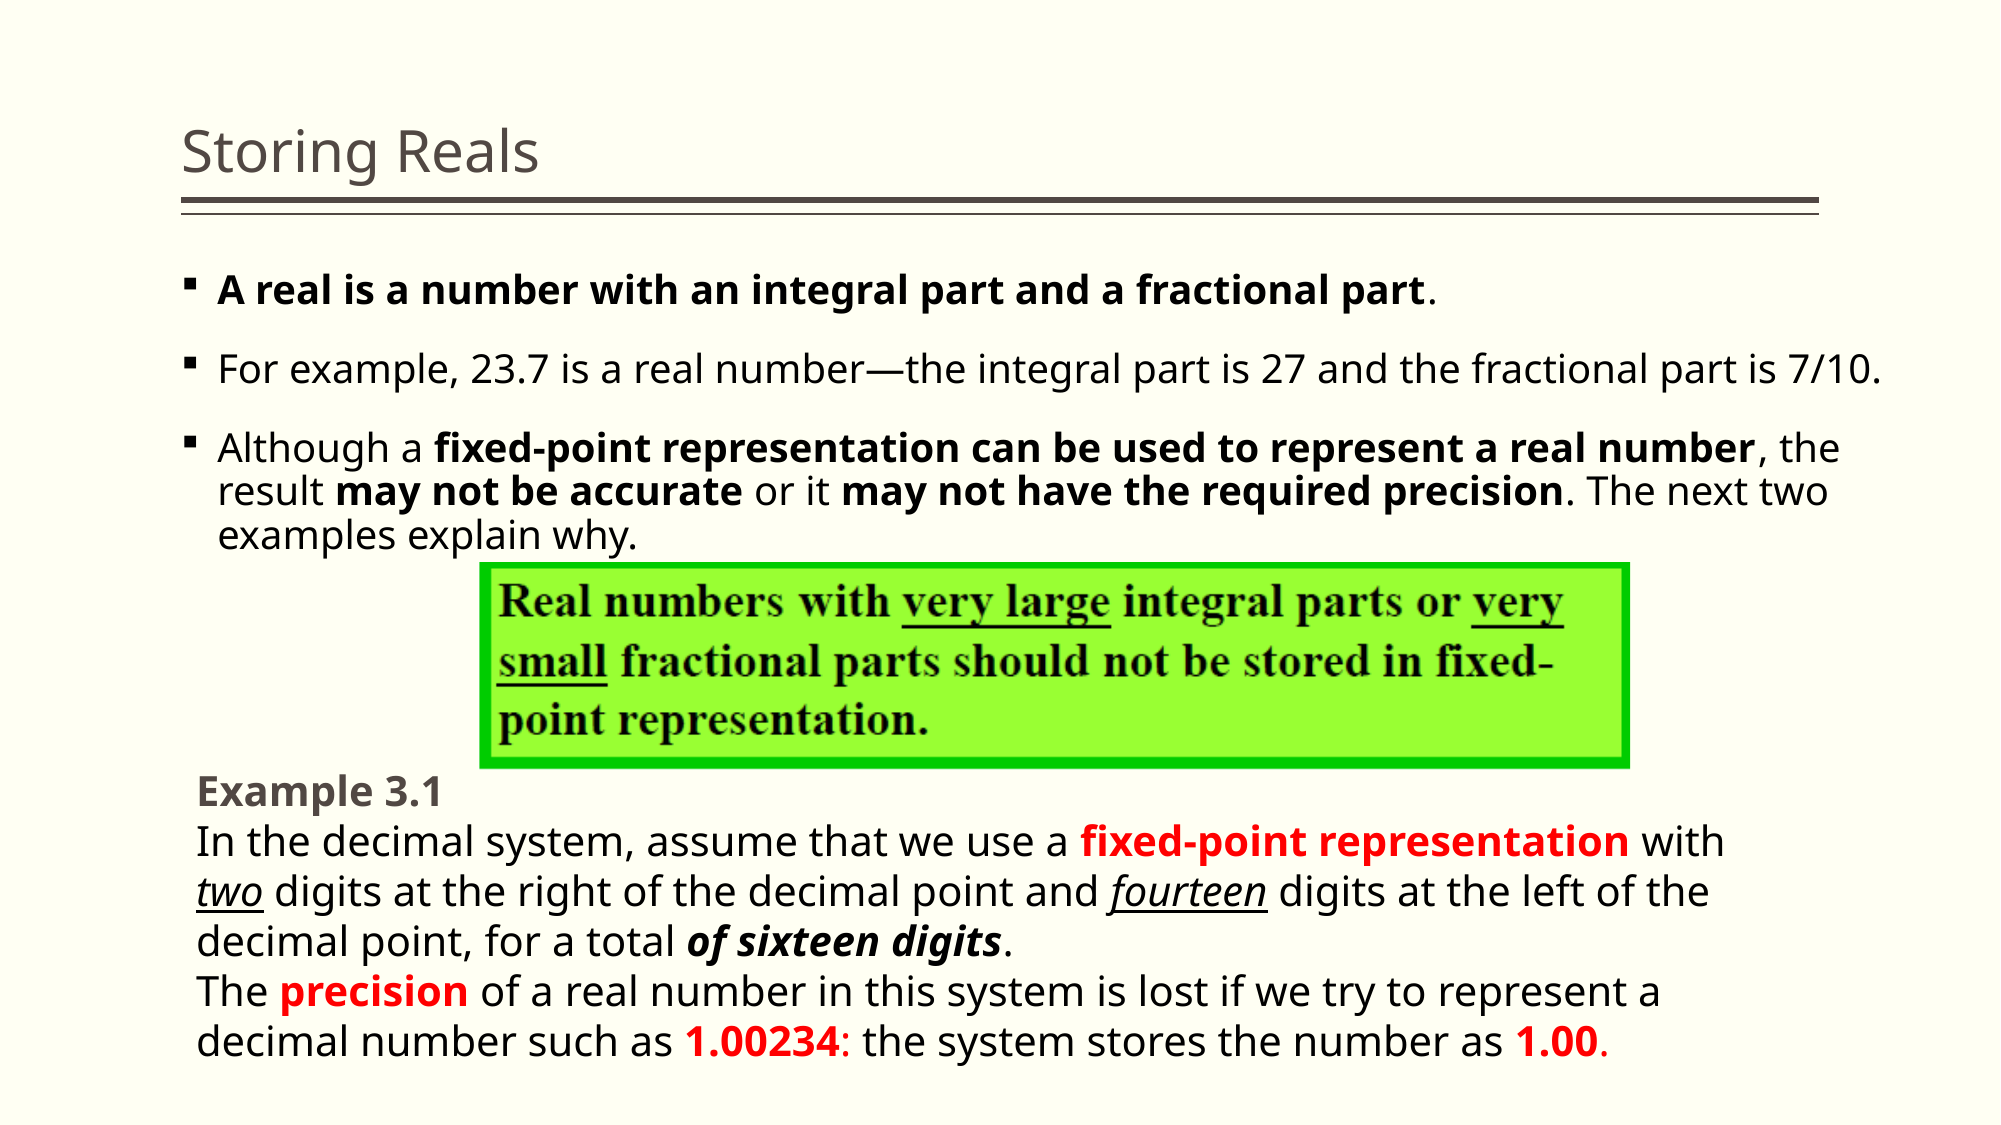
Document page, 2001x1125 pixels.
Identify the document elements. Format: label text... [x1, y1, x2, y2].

text_box Example 3.1 In the decimal system, assume that we use a fixed-point representation with two digits at the right of the decimal point and fourteen digits at the left of the decimal point, for a total of sixteen digits. The precision of a real number in this system is lost if we try to represent a decimal number such as 1.00234: the system stores the number as 1.00. [181, 757, 1819, 1073]
title Storing Reals [181, 12, 1819, 193]
list A real is a number with an integral part and a fractional part. For example, 23.7 is a real number—the integral part is 27 and the fractional part is 7/10. Although a fixed-point representation can be used to represent a real number, the result may not be accurate or it may not have the required precision. The next two examples explain why. [181, 262, 1949, 598]
picture [478, 562, 1631, 770]
